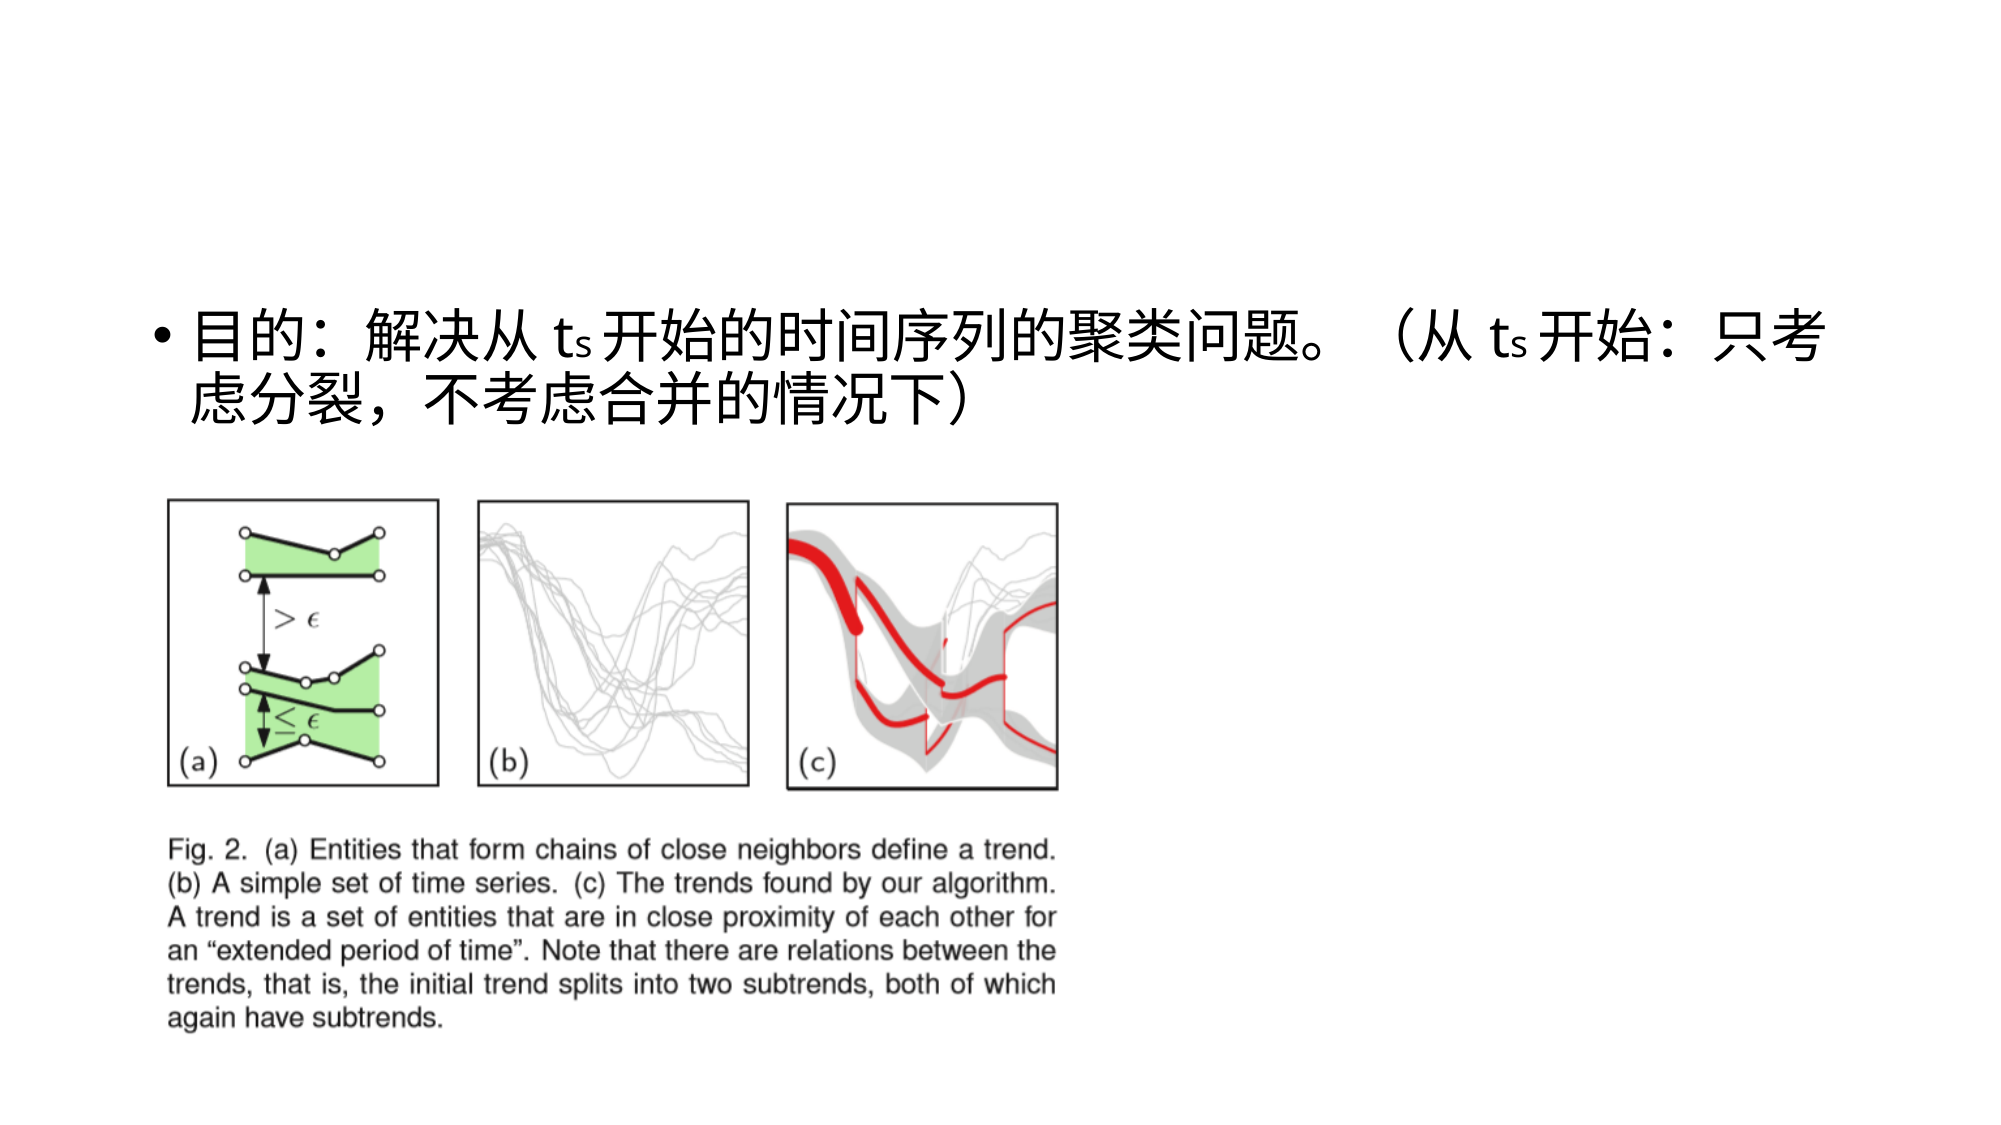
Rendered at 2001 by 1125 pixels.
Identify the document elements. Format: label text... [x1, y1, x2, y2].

list 目的：解决从ts开始的时间序列的聚类问题。（从ts开始：只考虑分裂，不考虑合并的情况下） [137, 299, 1863, 1014]
picture [119, 475, 1085, 1055]
